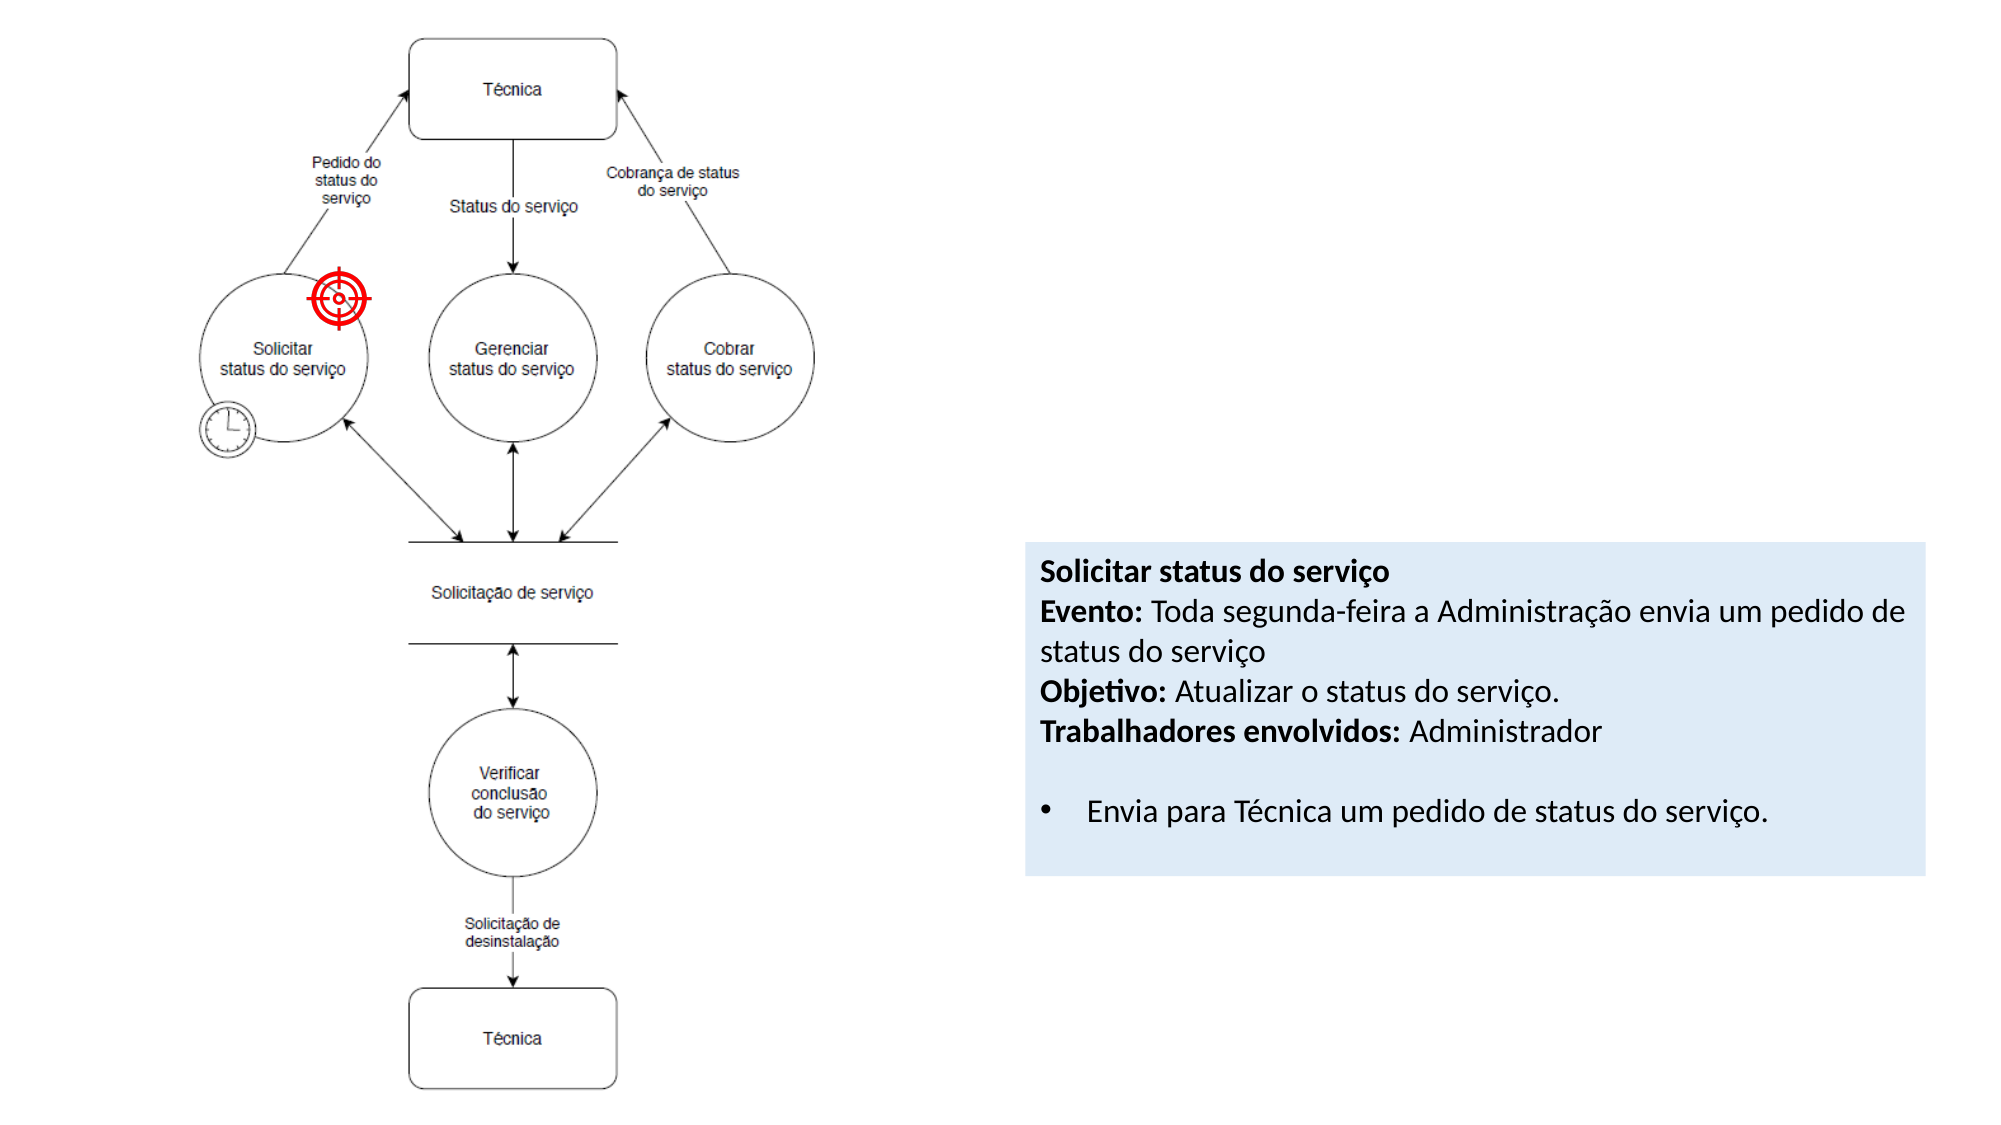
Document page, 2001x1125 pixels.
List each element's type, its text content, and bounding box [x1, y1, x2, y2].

text_box Solicitar status do serviço Evento: Toda segunda-feira a Administração envia um pedido de status do serviço Objetivo: Atualizar o status do serviço. Trabalhadores envolvidos: Administrador Envia para Técnica um pedido de status do serviço. [1025, 542, 1926, 877]
picture [180, 22, 834, 1102]
